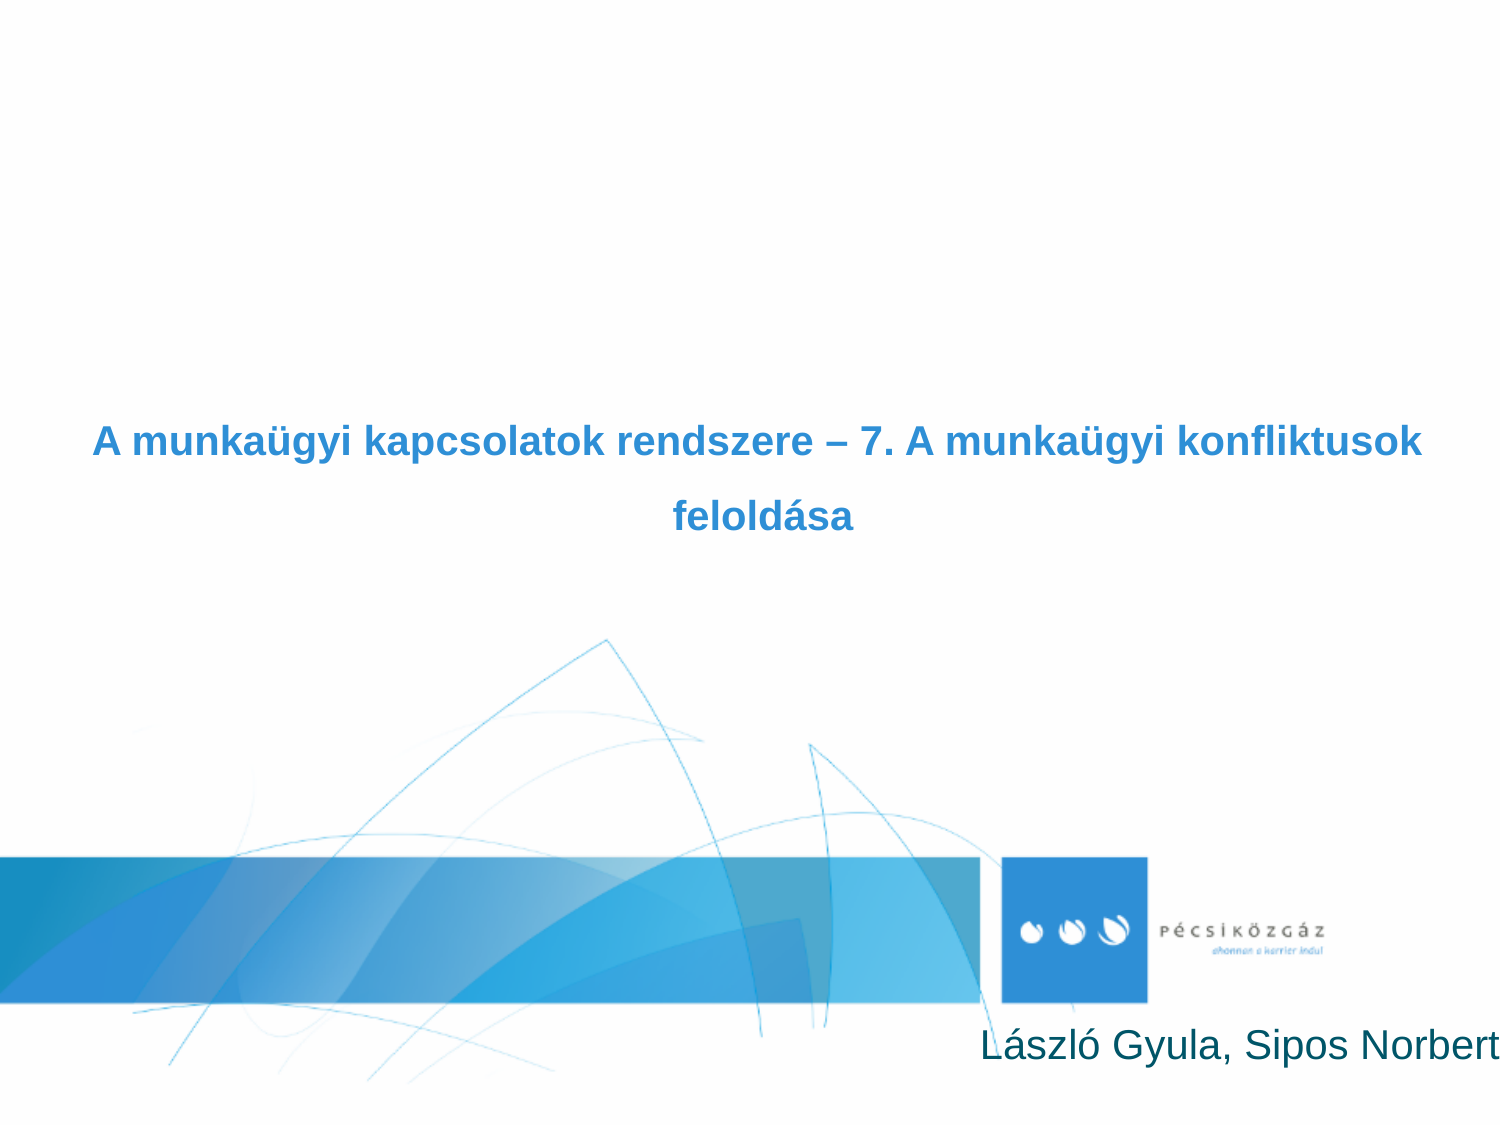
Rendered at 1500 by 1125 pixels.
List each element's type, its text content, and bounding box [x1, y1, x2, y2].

subtitle László Gyula, Sipos Norbert [77, 1006, 1500, 1125]
picture [0, 0, 1500, 1125]
title A munkaügyi kapcsolatok rendszere – 7. A munkaügyi konfliktusok feloldása [64, 381, 1462, 693]
